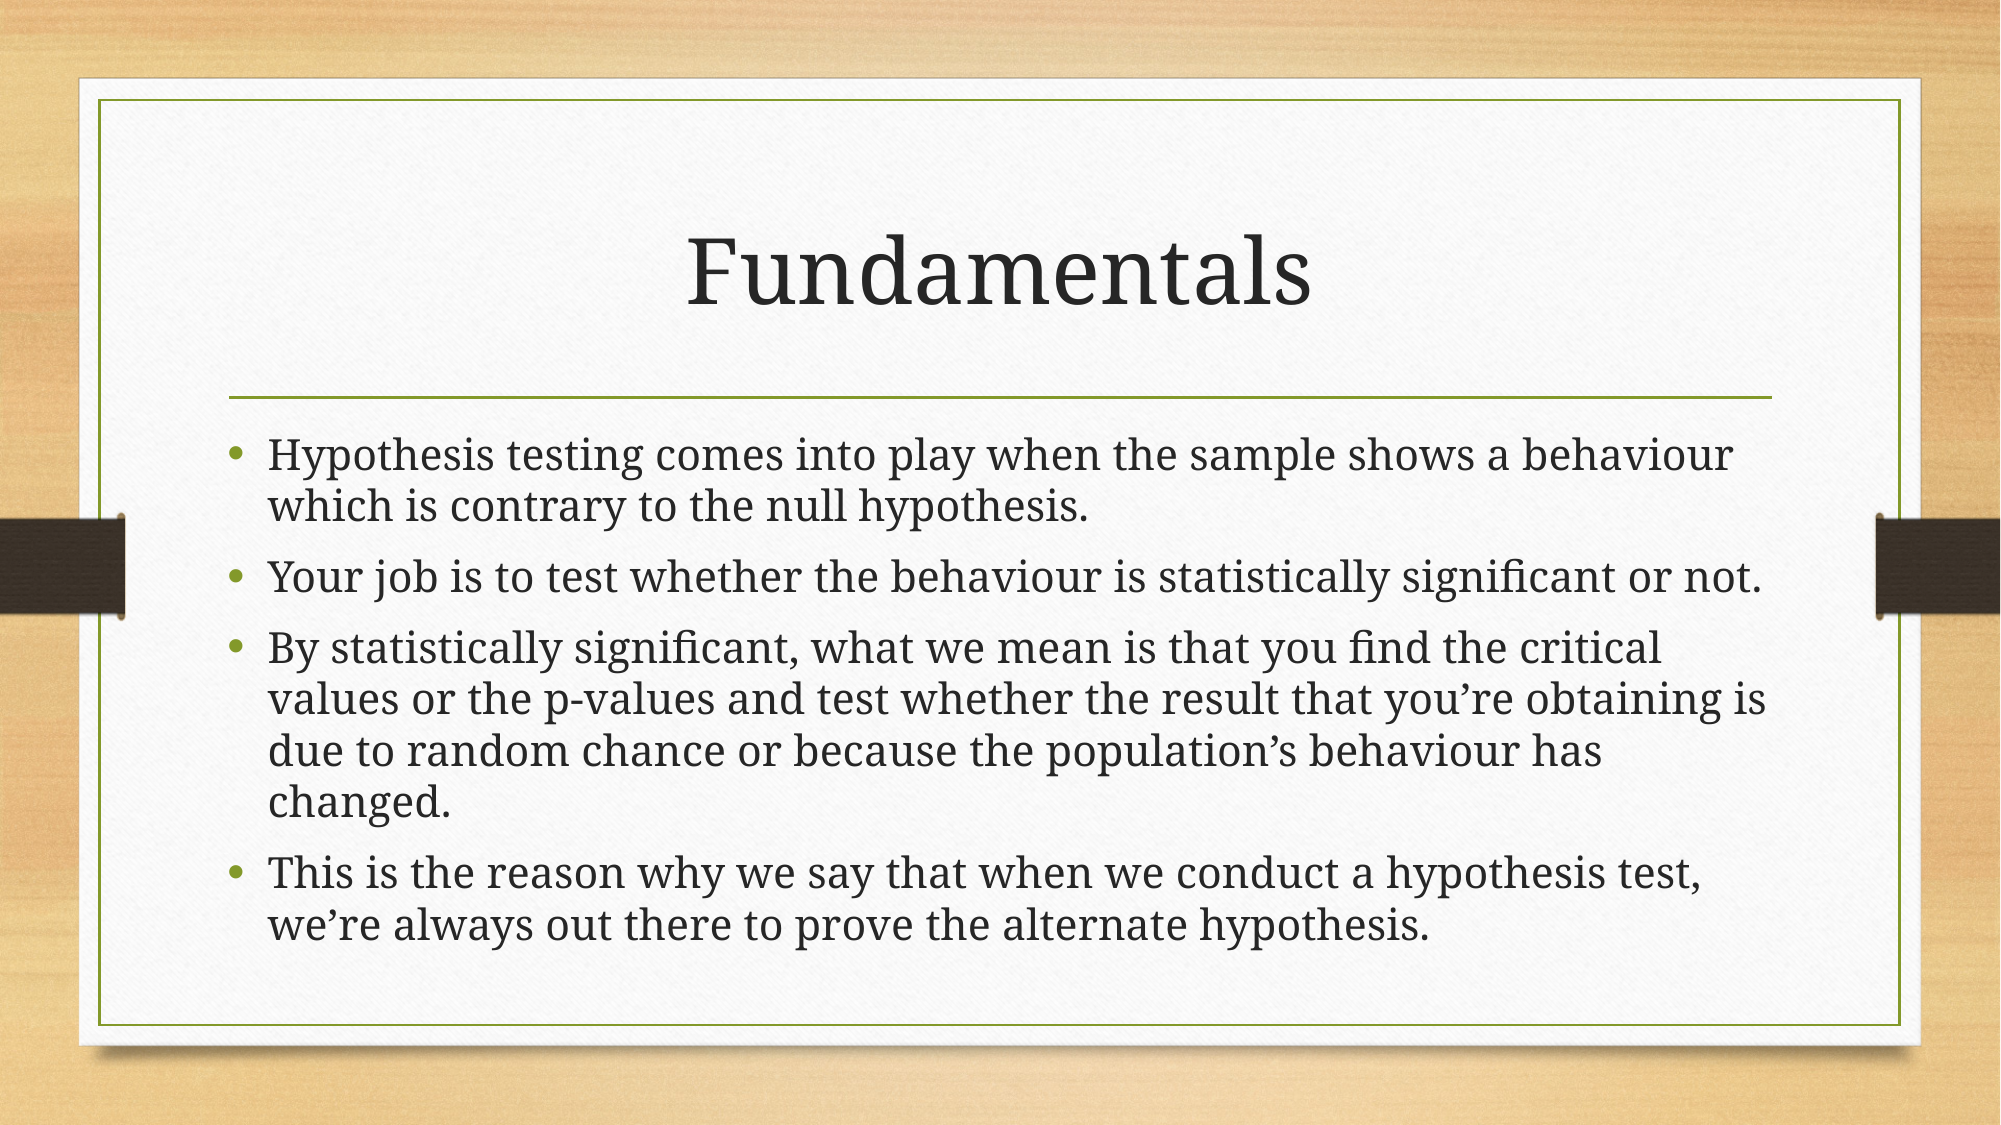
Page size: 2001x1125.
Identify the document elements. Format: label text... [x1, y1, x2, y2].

list Hypothesis testing comes into play when the sample shows a behaviour which is contrary to the null hypothesis. Your job is to test whether the behaviour is statistically significant or not. By statistically significant, what we mean is that you find the critical values or the p-values and test whether the result that you’re obtaining is due to random chance or because the population’s behaviour has changed. This is the reason why we say that when we conduct a hypothesis test, we’re always out there to prove the alternate hypothesis. [212, 419, 1788, 964]
title Fundamentals [212, 161, 1788, 375]
picture [0, 0, 2001, 1125]
